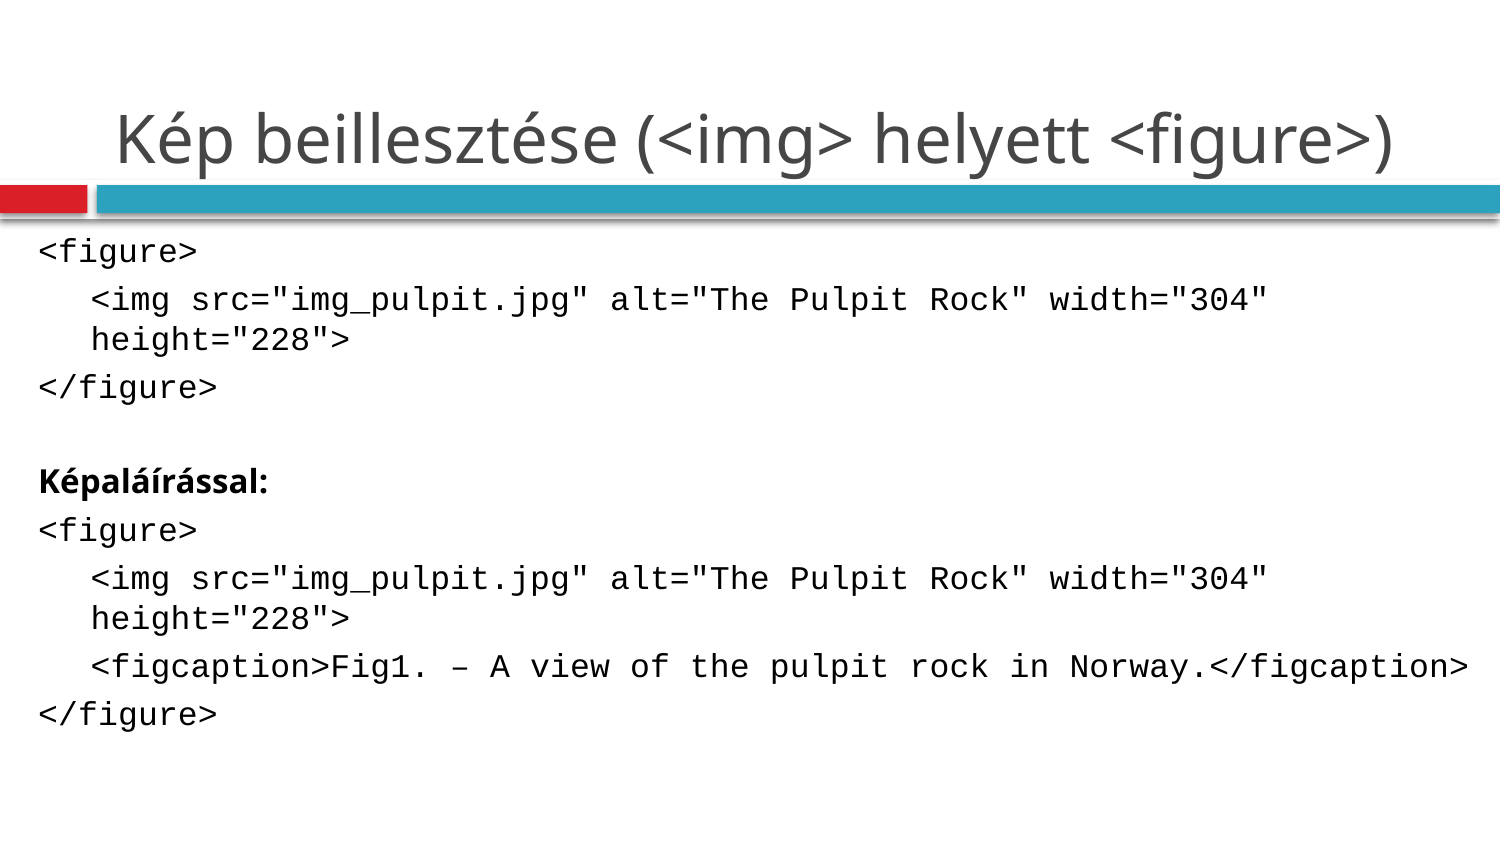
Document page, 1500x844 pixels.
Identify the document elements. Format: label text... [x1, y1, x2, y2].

title Kép beillesztése (<img> helyett <figure>) [99, 19, 1438, 185]
list <figure> <img src="img_pulpit.jpg" alt="The Pulpit Rock" width="304" height="228"> </figure> Képaláírással: <figure> <img src="img_pulpit.jpg" alt="The Pulpit Rock" width="304" height="228"> <figcaption>Fig1. – A view of the pulpit rock in Norway.</figcaption> </figure> [23, 221, 1489, 760]
